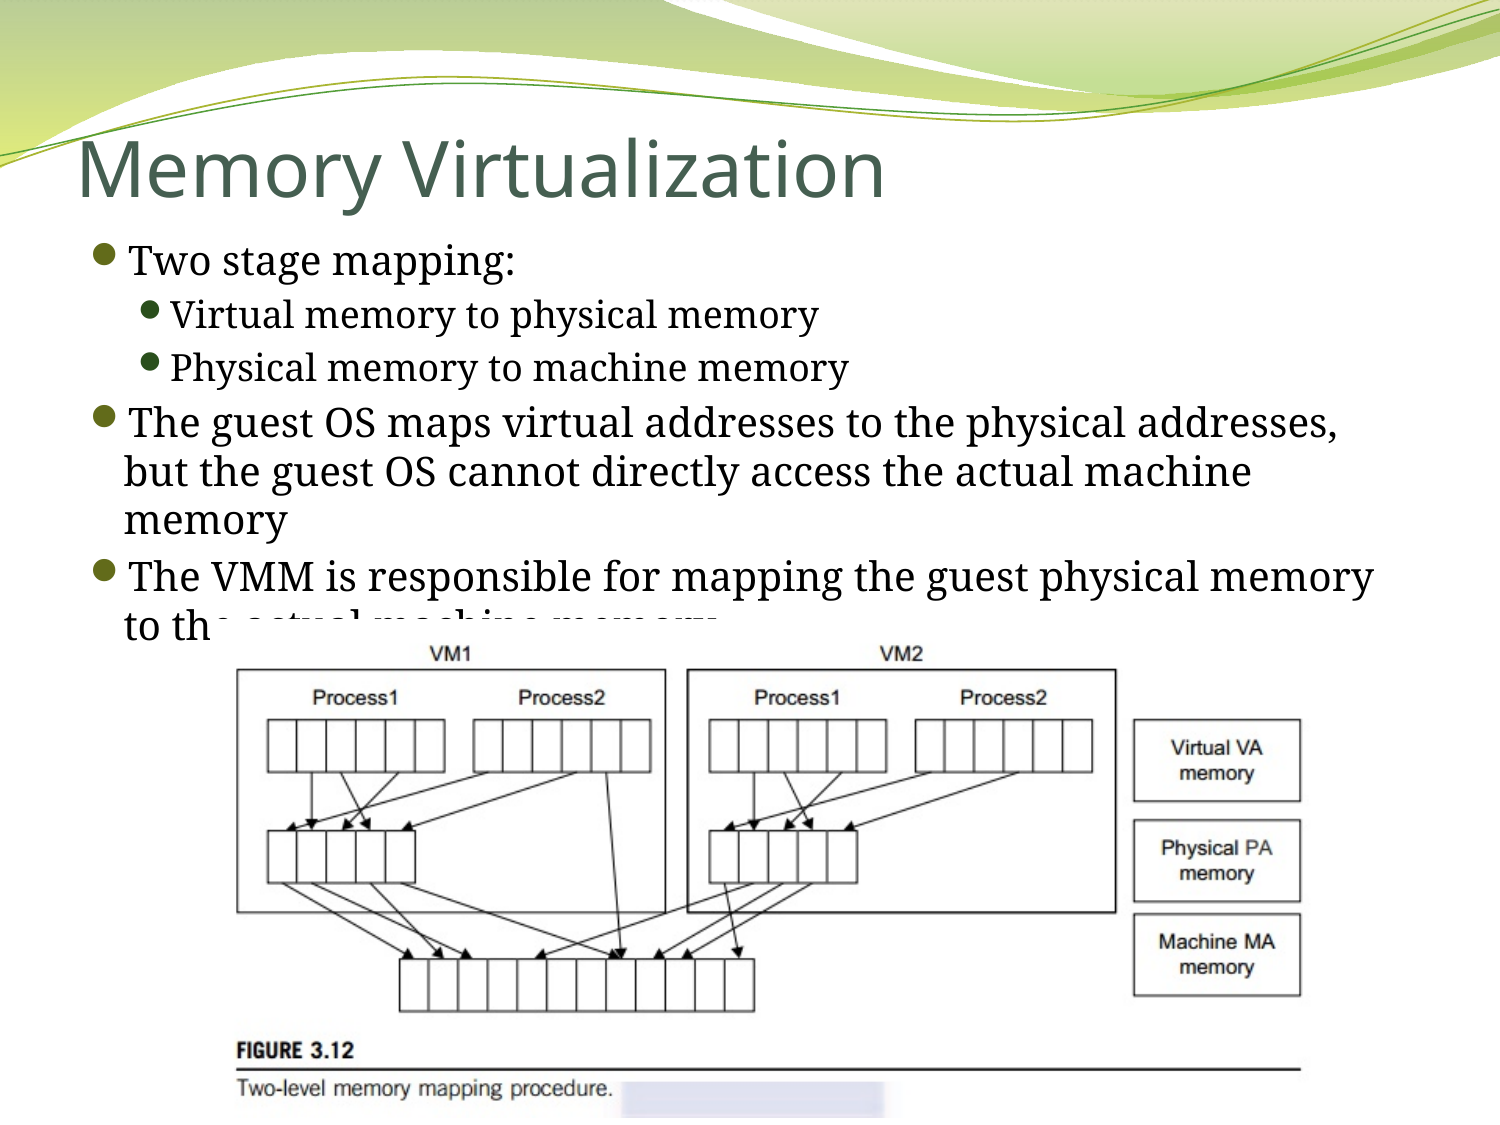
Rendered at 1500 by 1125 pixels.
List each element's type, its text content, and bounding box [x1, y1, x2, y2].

picture [209, 618, 1312, 1118]
title Memory Virtualization [75, 25, 1425, 213]
list Two stage mapping: Virtual memory to physical memory Physical memory to machine memory The guest OS maps virtual addresses to the physical addresses, but the guest OS cannot directly access the actual machine memory The VMM is responsible for mapping the guest physical memory to the actual machine memory [75, 227, 1425, 948]
